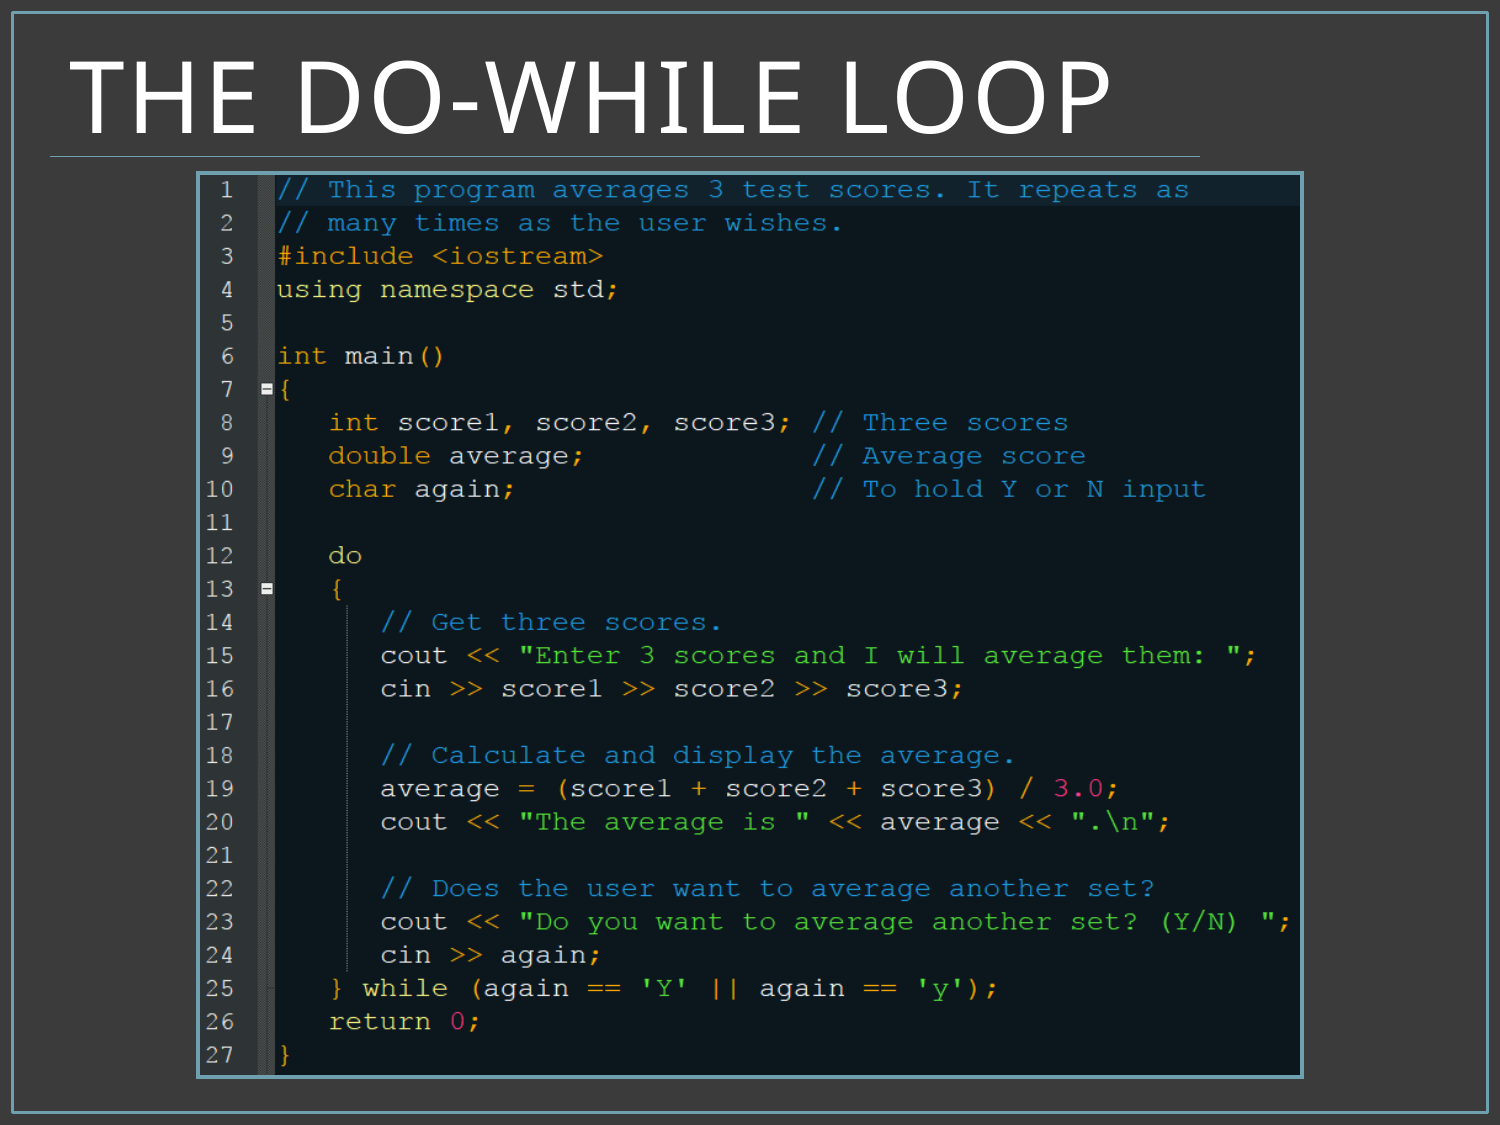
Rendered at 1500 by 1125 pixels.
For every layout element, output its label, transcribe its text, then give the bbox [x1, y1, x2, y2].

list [199, 174, 1300, 1076]
title The do-while Loop [54, 0, 1405, 188]
